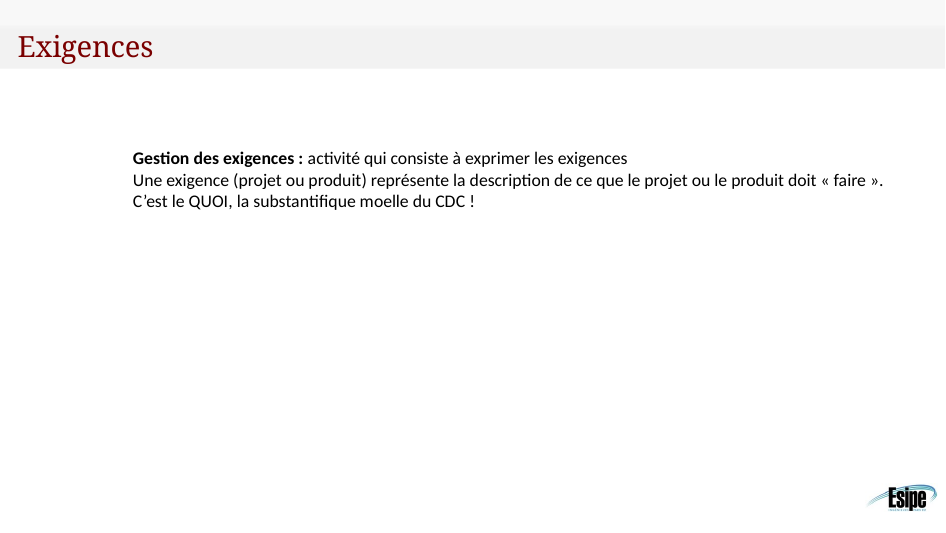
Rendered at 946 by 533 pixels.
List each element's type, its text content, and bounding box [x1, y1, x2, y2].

picture [865, 483, 938, 512]
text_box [0, 0, 946, 69]
list Gestion des exigences : activité qui consiste à exprimer les exigences Une exigence (projet ou produit) représente la description de ce que le projet ou le produit doit « faire ». C’est le QUOI, la substantifique moelle du CDC ! [57, 147, 888, 233]
